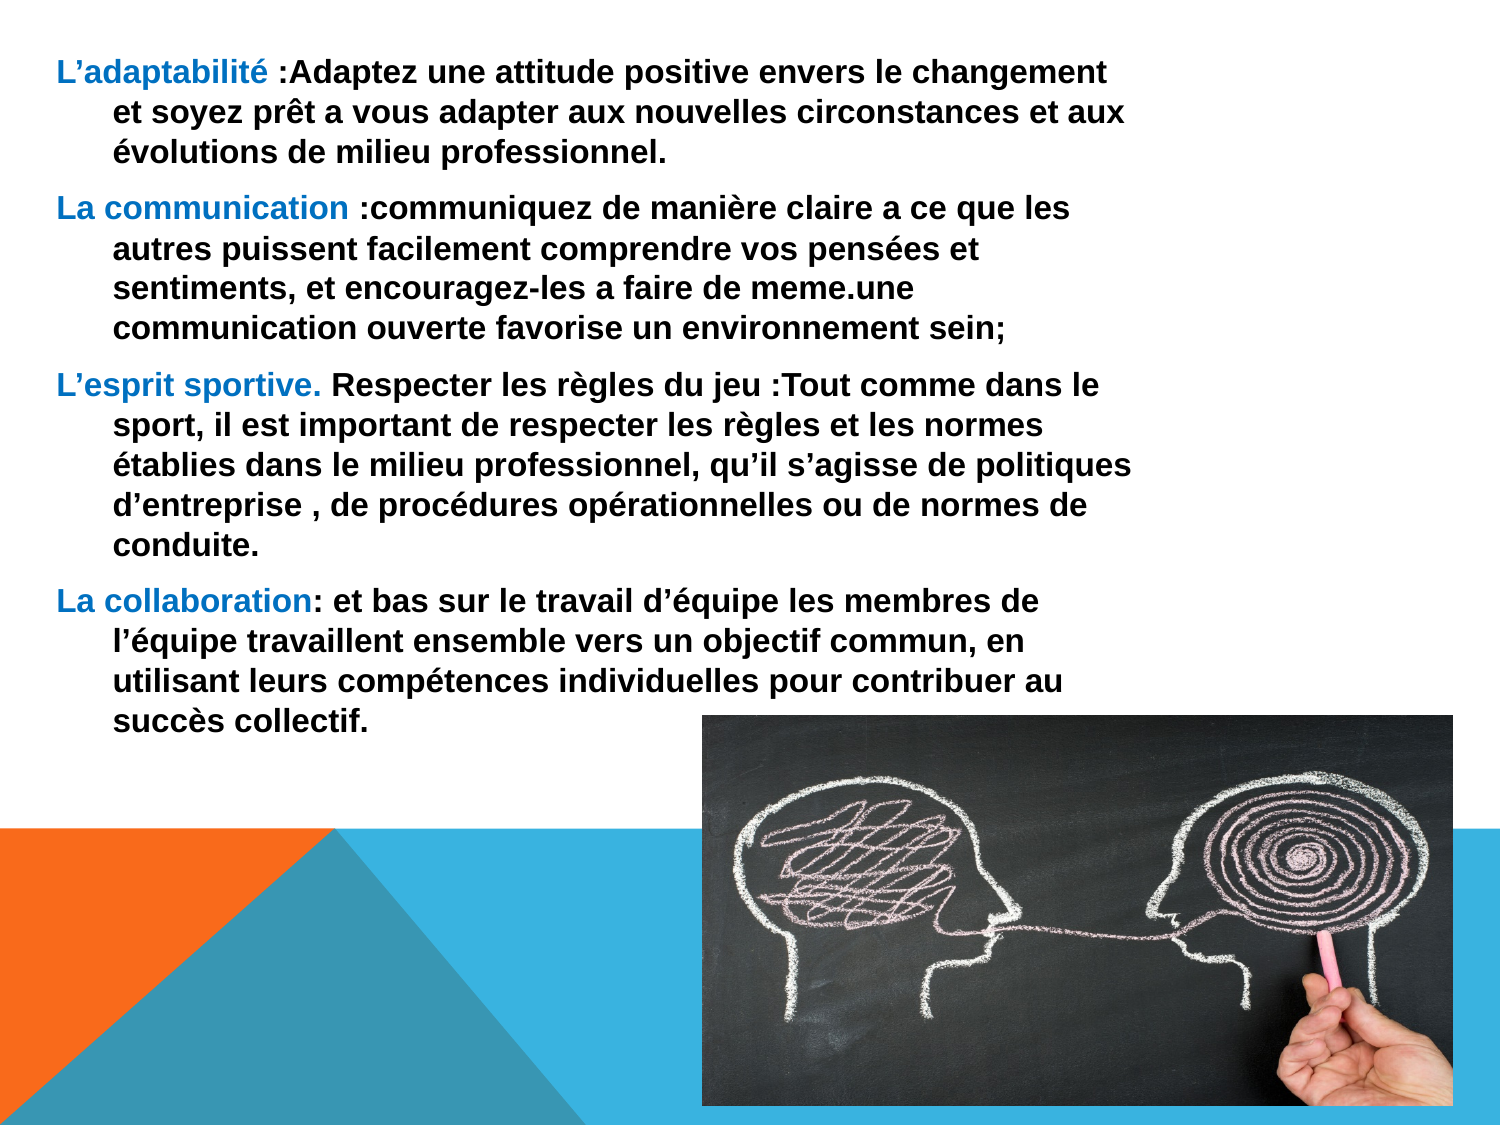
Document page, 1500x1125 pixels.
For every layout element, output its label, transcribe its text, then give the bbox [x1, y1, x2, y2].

list L’adaptabilité :Adaptez une attitude positive envers le changement et soyez prêt a vous adapter aux nouvelles circonstances et aux évolutions de milieu professionnel. La communication :communiquez de manière claire a ce que les autres puissent facilement comprendre vos pensées et sentiments, et encouragez-les a faire de meme.une communication ouverte favorise un environnement sein; L’esprit sportive. Respecter les règles du jeu :Tout comme dans le sport, il est important de respecter les règles et les normes établies dans le milieu professionnel, qu’il s’agisse de politiques d’entreprise , de procédures opérationnelles ou de normes de conduite. La collaboration: et bas sur le travail d’équipe les membres de l’équipe travaillent ensemble vers un objectif commun, en utilisant leurs compétences individuelles pour contribuer au succès collectif. [41, 42, 1152, 768]
picture [702, 715, 1453, 1107]
